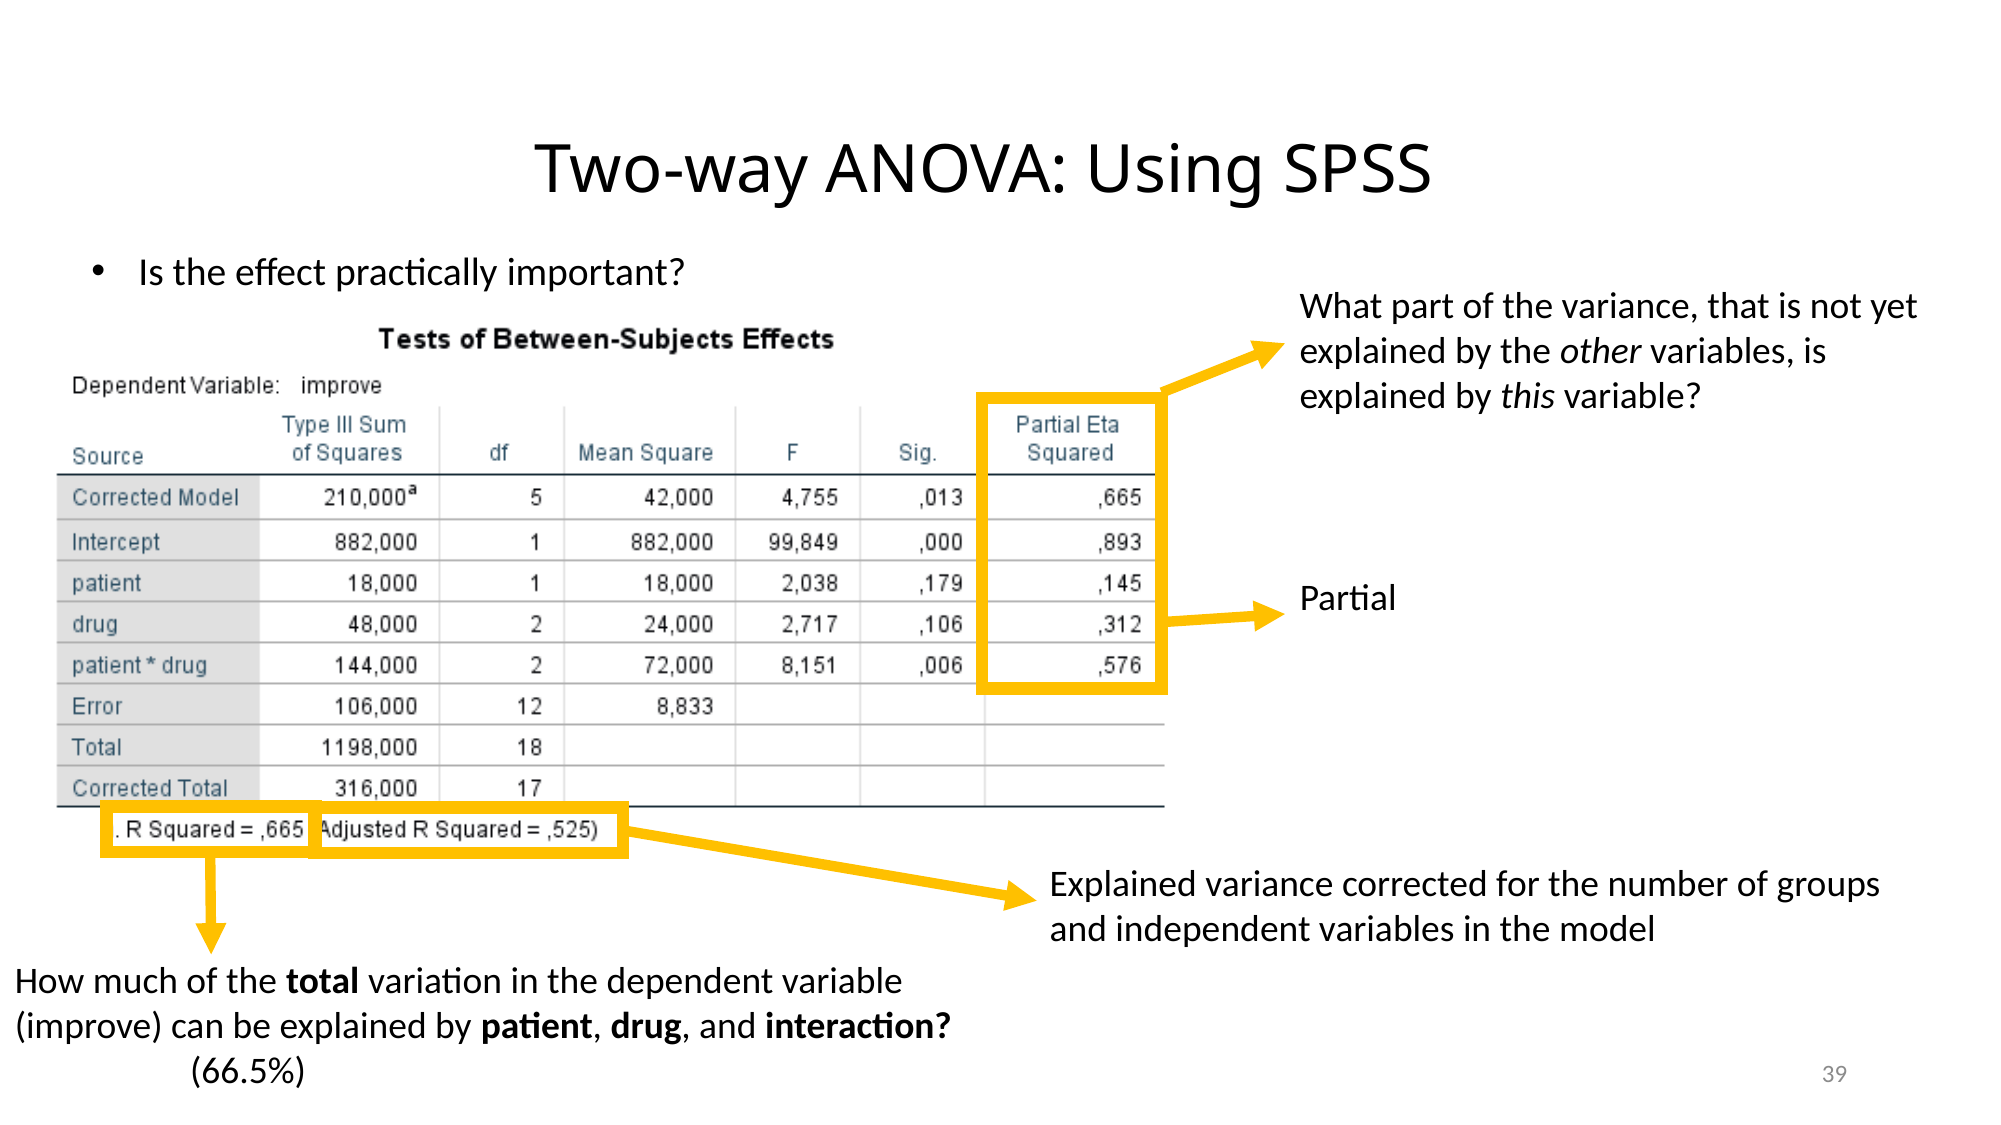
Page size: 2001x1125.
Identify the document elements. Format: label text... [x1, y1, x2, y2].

picture [48, 308, 1178, 862]
text_box What part of the variance, that is not yet explained by the other variables, is explained by this variable? [1284, 273, 1952, 424]
slide_number 39 [1412, 1042, 1863, 1103]
text_box Is the effect practically important? [76, 238, 1704, 301]
title Two-way ANOVA: Using SPSS [106, 108, 1863, 233]
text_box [1161, 613, 1285, 623]
text_box Explained variance corrected for the number of groups and independent variables in the model [1034, 851, 1912, 957]
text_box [623, 830, 1037, 901]
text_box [1161, 343, 1285, 393]
